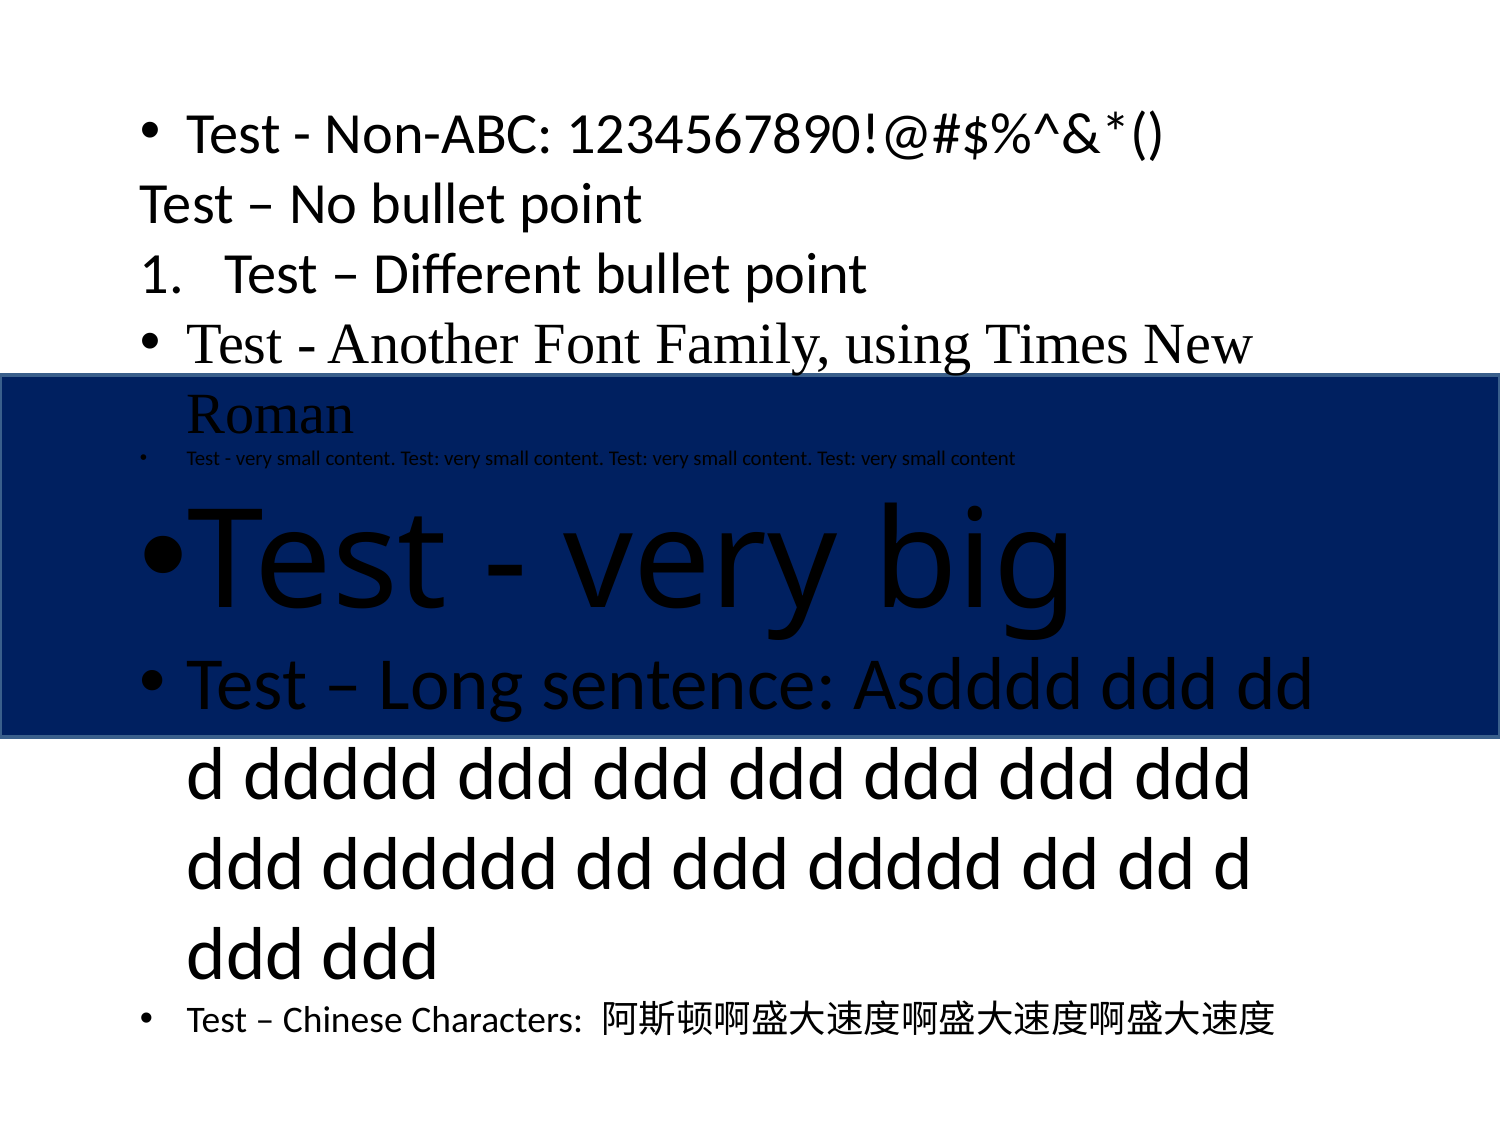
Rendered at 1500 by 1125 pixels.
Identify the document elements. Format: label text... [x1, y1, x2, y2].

text_box [1375, 373, 1500, 739]
text_box [0, 373, 125, 739]
text_box Test - Non-ABC: 1234567890!@#$%^&*() Test – No bullet point Test – Different bullet point Test - Another Font Family, using Times New Roman Test - very small content. Test: very small content. Test: very small content. Test: very small content Test - very big Test – Long sentence: Asdddd ddd dd d ddddd ddd ddd ddd ddd ddd ddd ddd dddddd dd ddd ddddd dd dd d ddd ddd Test – Chinese Characters: 阿斯顿啊盛大速度啊盛大速度啊盛大速度 [125, 87, 1375, 1048]
